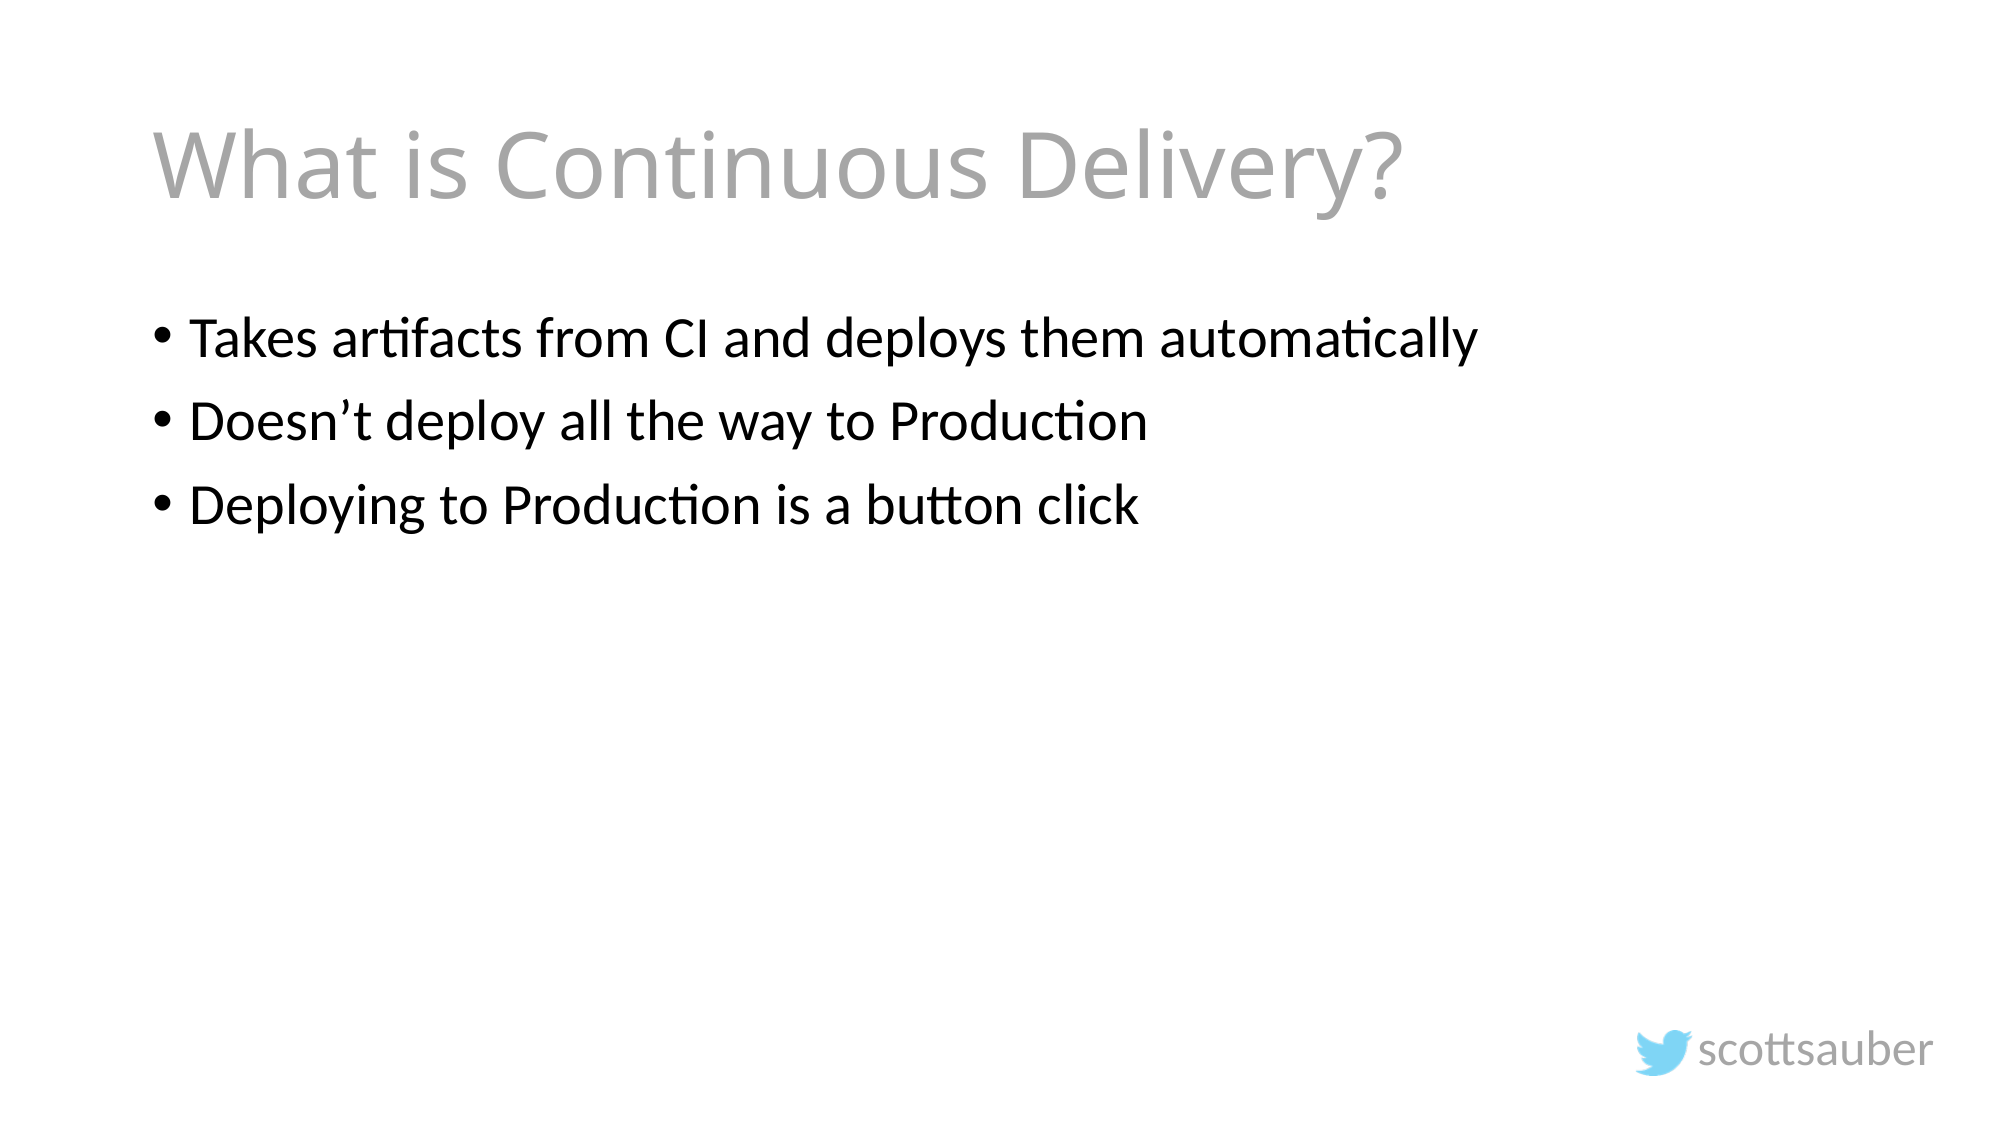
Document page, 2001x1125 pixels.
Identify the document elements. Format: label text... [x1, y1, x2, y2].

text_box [1635, 1014, 1986, 1093]
list Takes artifacts from CI and deploys them automatically Doesn’t deploy all the way to Production Deploying to Production is a button click [137, 299, 1906, 1110]
title What is Continuous Delivery? [137, 59, 1945, 278]
